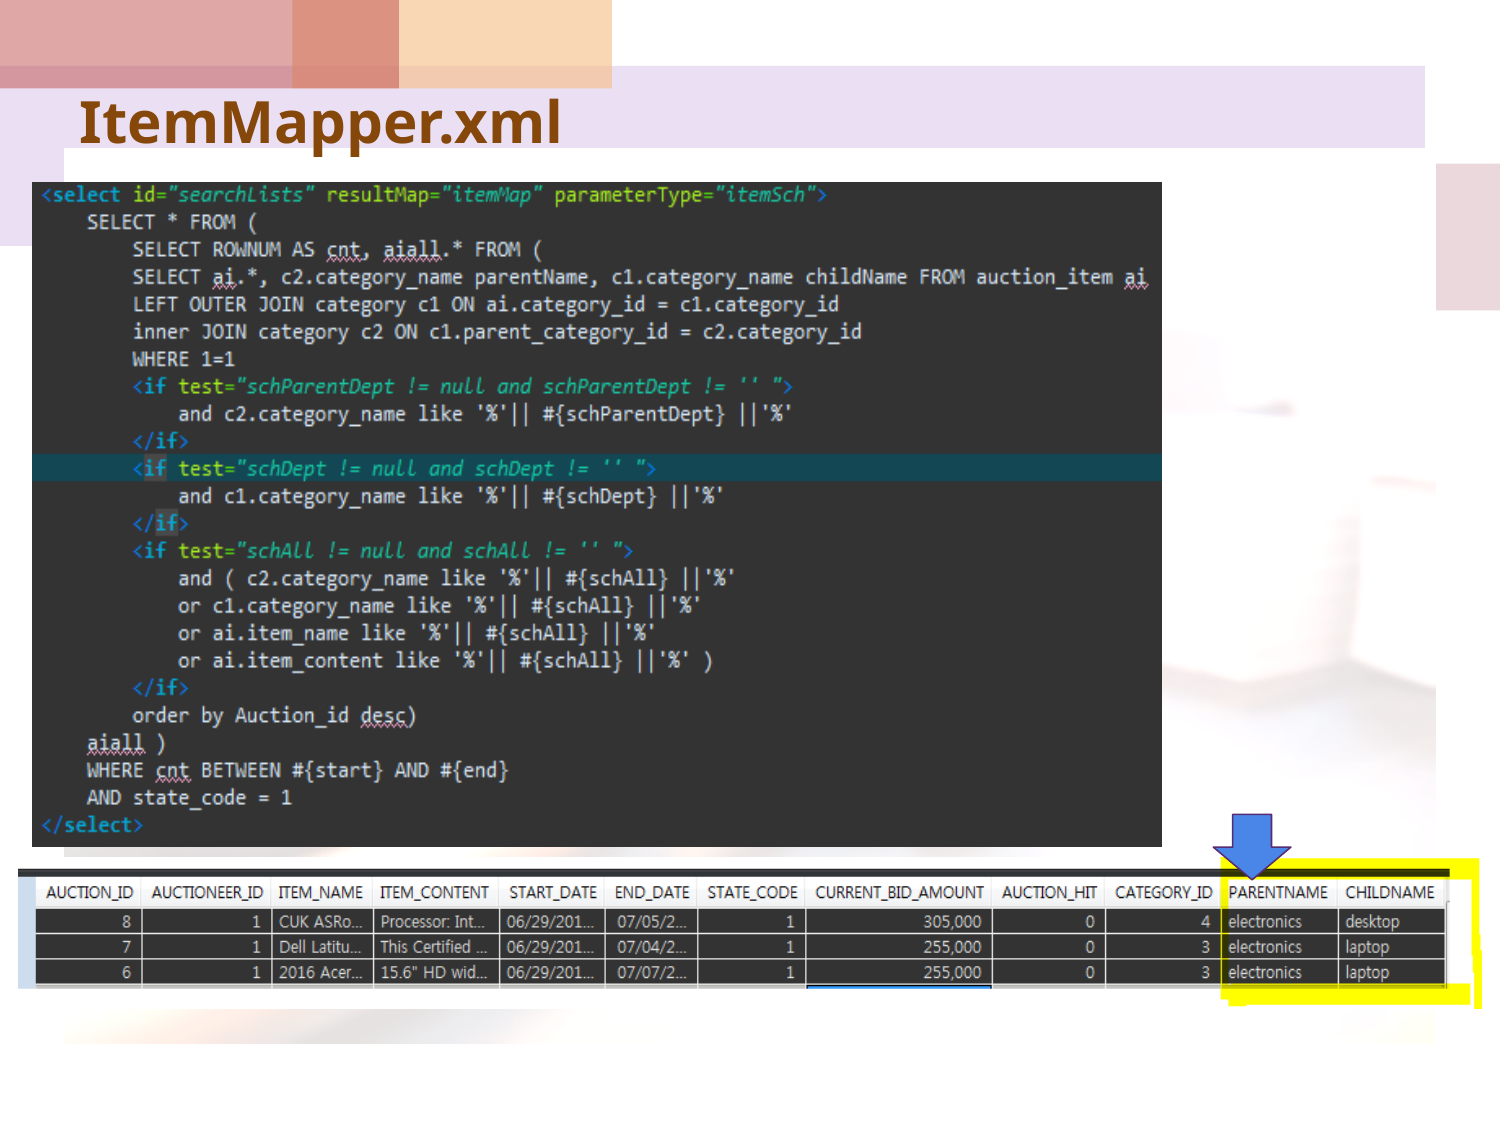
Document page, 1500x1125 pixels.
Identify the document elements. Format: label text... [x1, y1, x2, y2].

picture [18, 857, 1482, 1009]
picture [32, 181, 1162, 847]
text_box [1213, 814, 1291, 854]
text_box ItemMapper.xml [64, 77, 841, 174]
